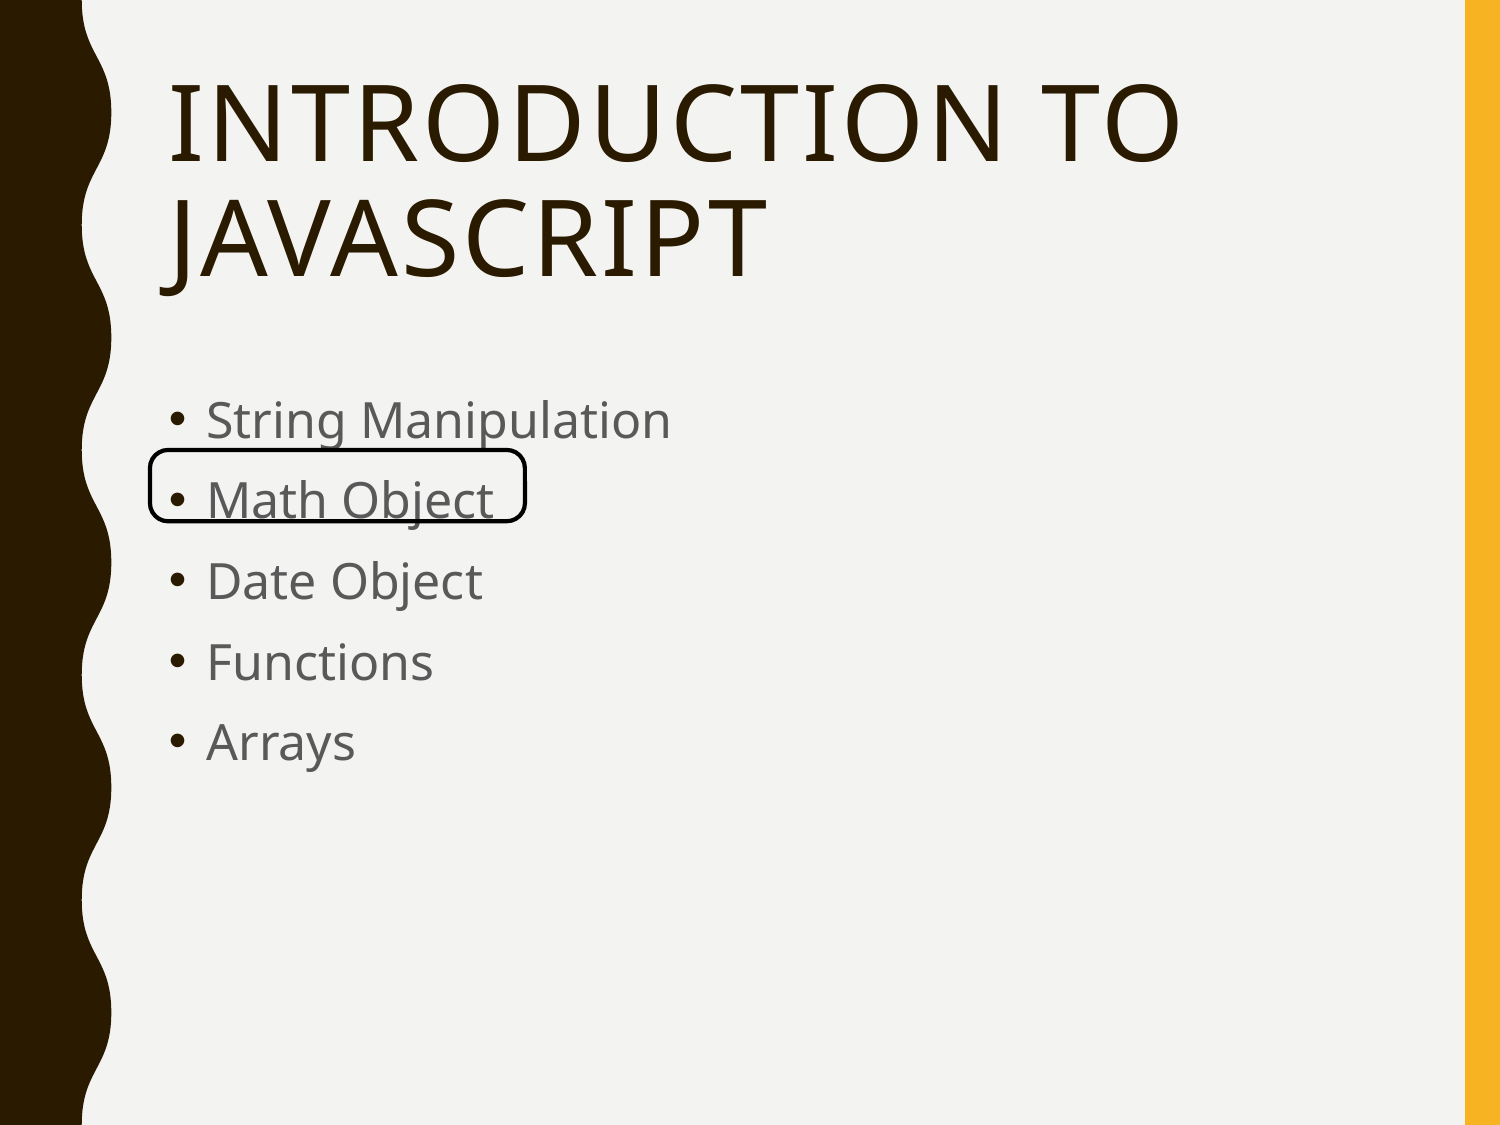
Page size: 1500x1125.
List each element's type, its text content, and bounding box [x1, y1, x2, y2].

list String Manipulation Math Object Date Object Functions Arrays [154, 375, 1407, 965]
text_box [149, 449, 525, 522]
title Introduction to javascript [154, 62, 1407, 308]
